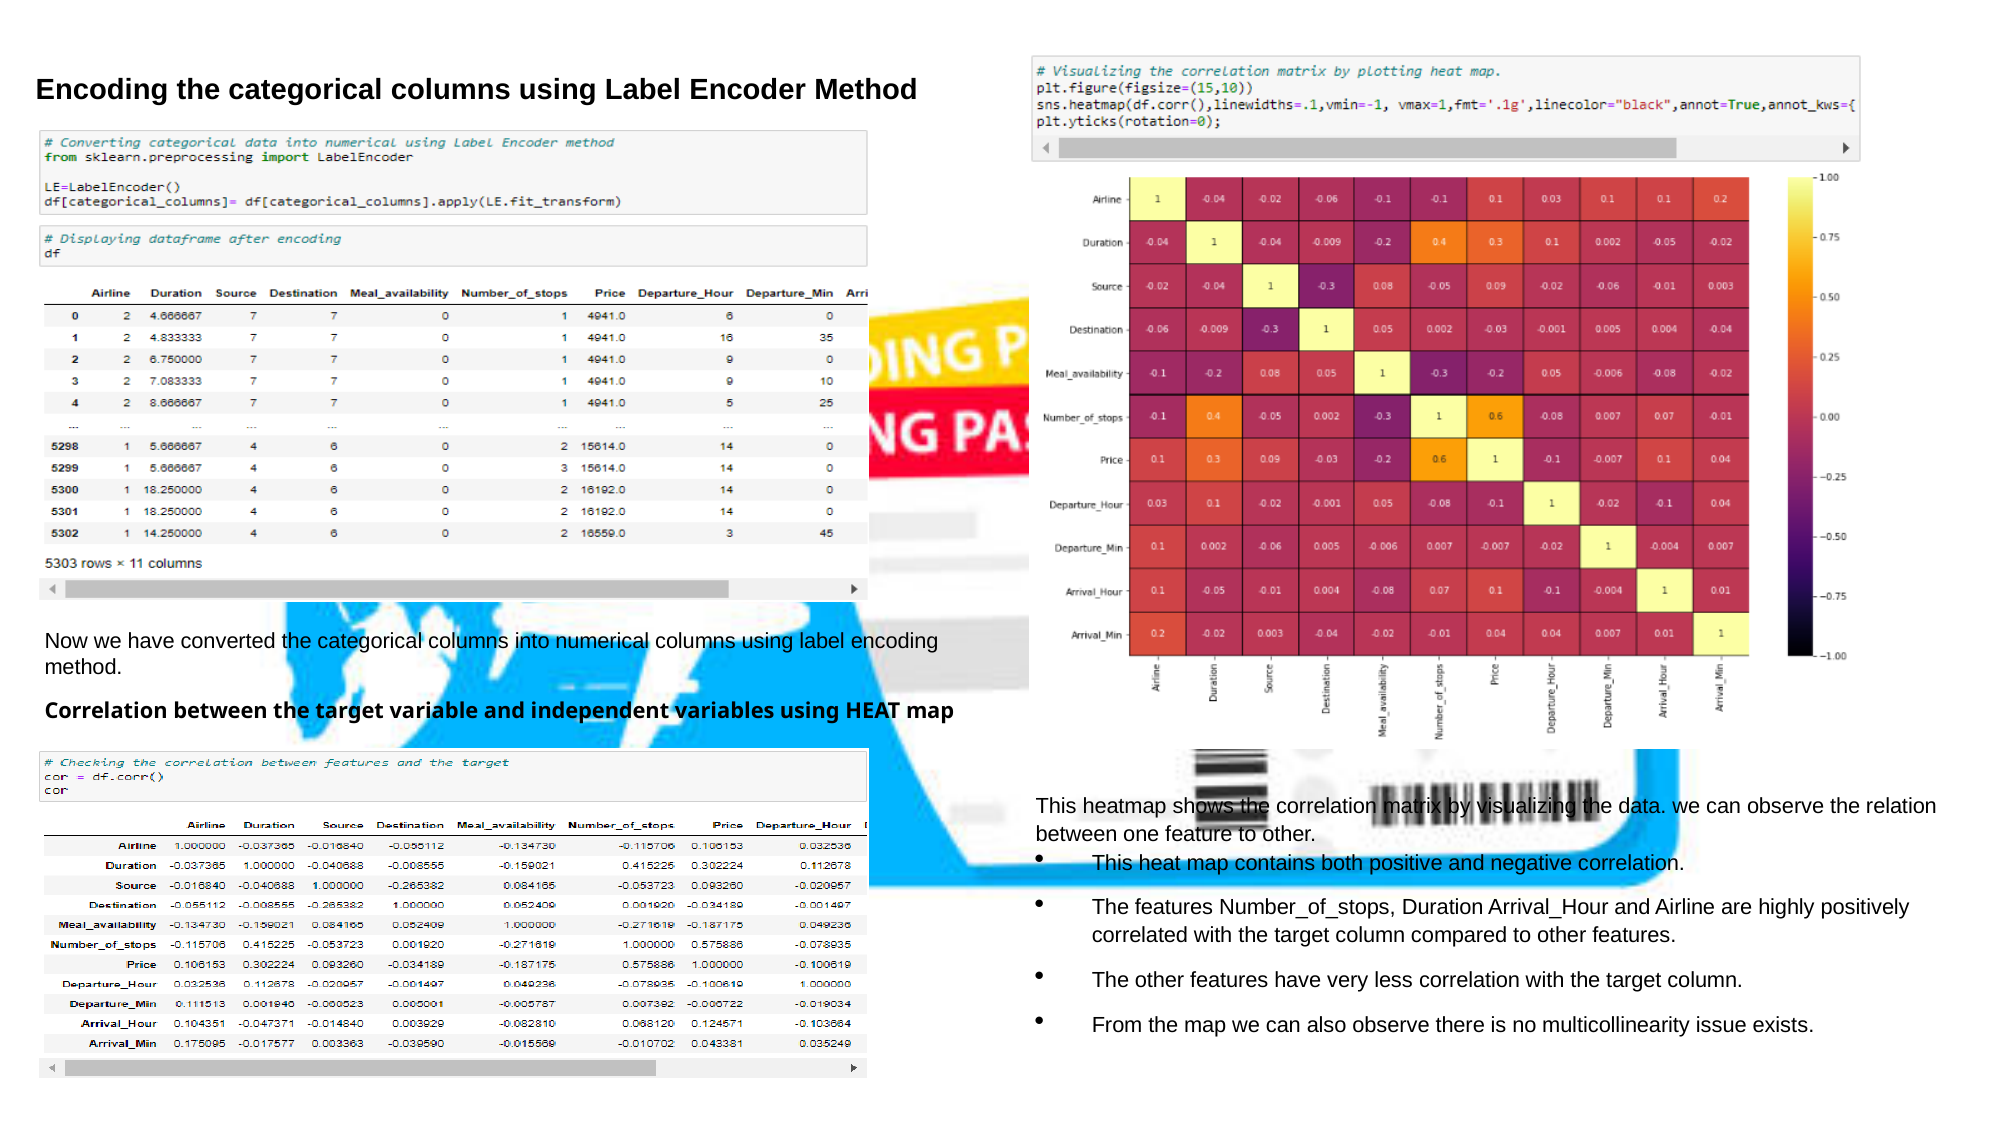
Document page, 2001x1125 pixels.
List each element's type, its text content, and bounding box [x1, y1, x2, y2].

text_box This heatmap shows the correlation matrix by visualizing the data. we can observe the relation between one feature to other. This heat map contains both positive and negative correlation. The features Number_of_stops, Duration Arrival_Hour and Airline are highly positively correlated with the target column compared to other features. The other features have very less correlation with the target column. From the map we can also observe there is no multicollinearity issue exists. [1020, 782, 2000, 1044]
text_box Encoding the categorical columns using Label Encoder Method [20, 60, 1021, 113]
text_box Now we have converted the categorical columns into numerical columns using label encoding method. Correlation between the target variable and independent variables using HEAT map [29, 619, 1029, 731]
picture [0, 0, 2001, 1125]
